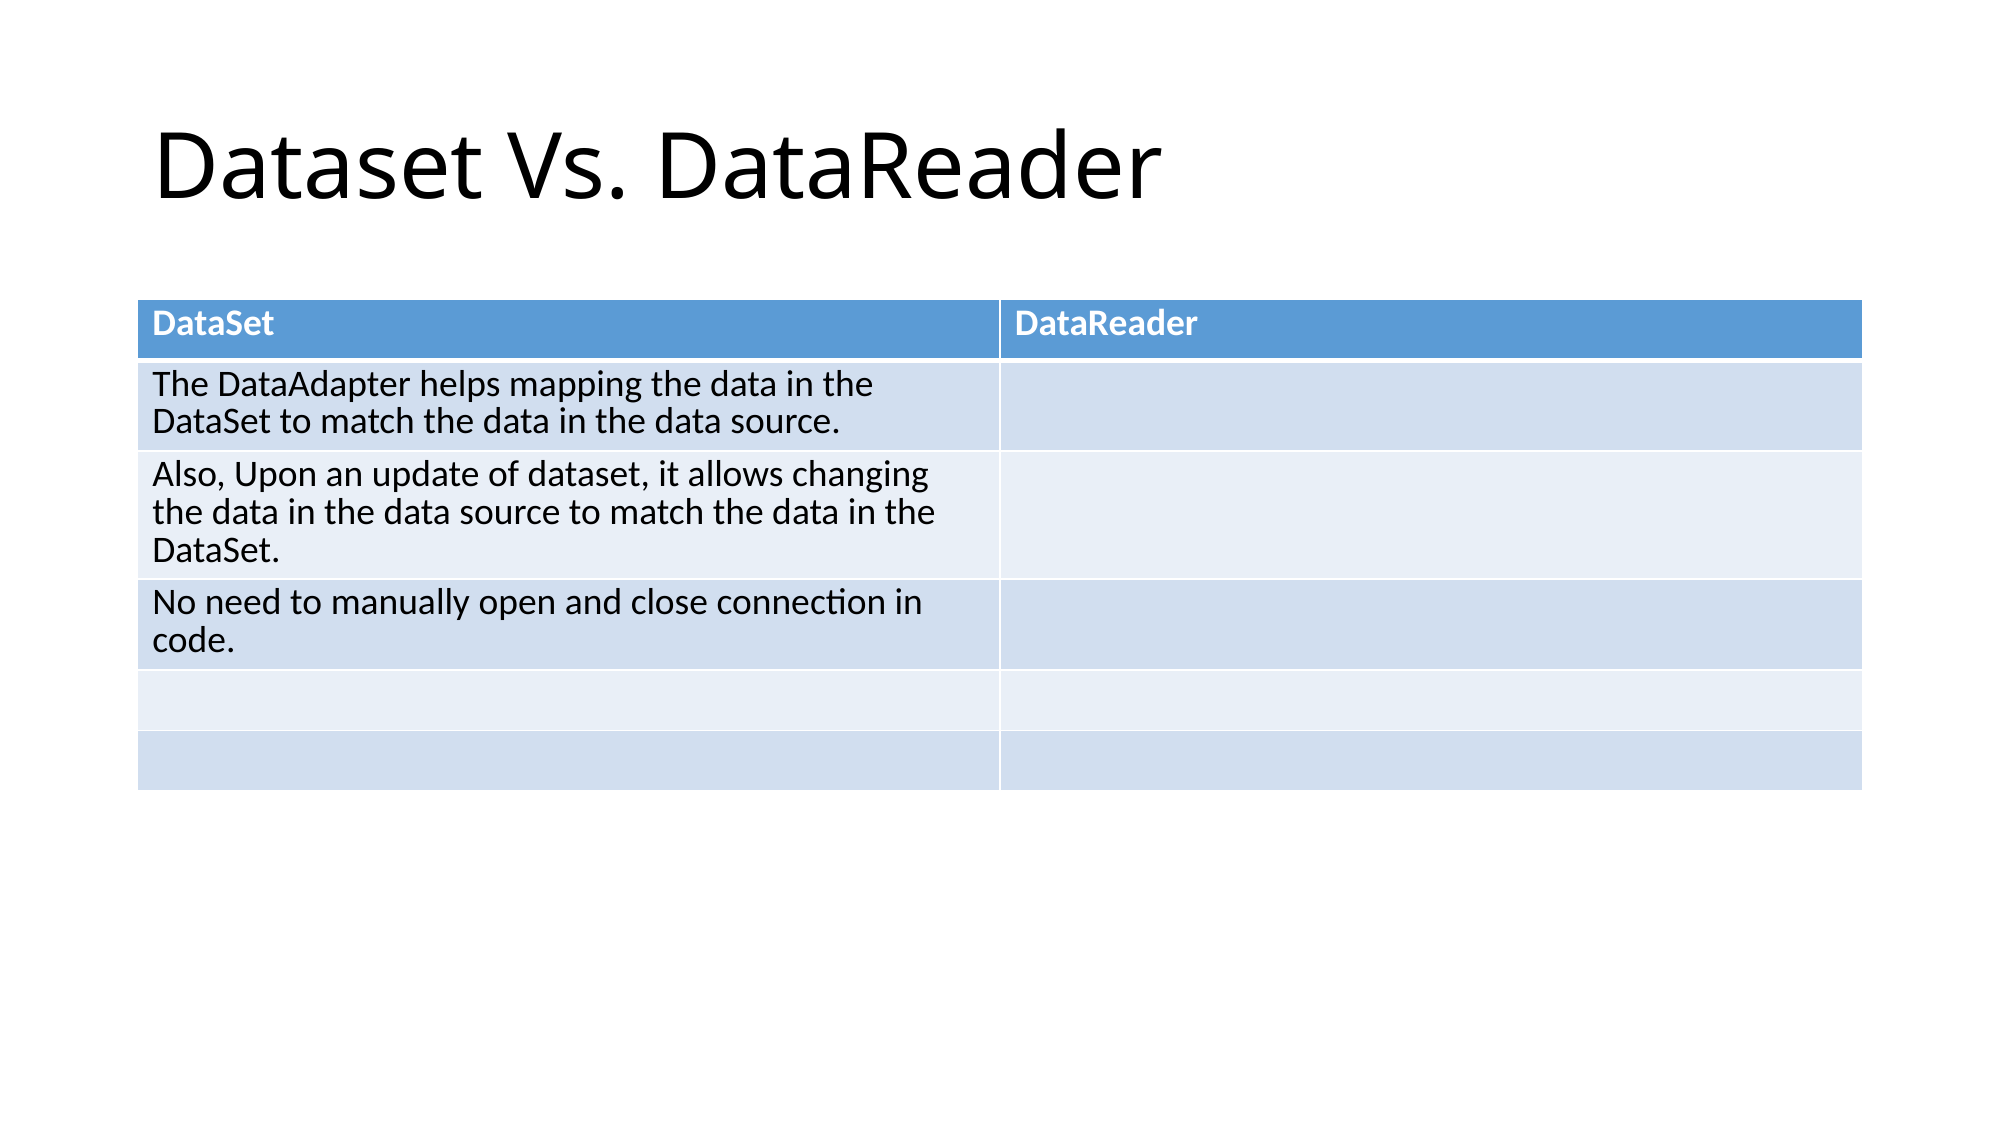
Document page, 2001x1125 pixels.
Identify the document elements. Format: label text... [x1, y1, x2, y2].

table_cell Also, Upon an update of dataset, it allows changing the data in the data source to match the data in the DataSet. [138, 452, 999, 578]
table_cell [1001, 580, 1862, 669]
table_cell [1001, 452, 1862, 578]
table_cell [1001, 363, 1862, 450]
title Dataset Vs. DataReader [137, 59, 1863, 278]
table_cell [138, 671, 999, 730]
table_cell No need to manually open and close connection in code. [138, 580, 999, 669]
table_header DataSet [138, 300, 999, 358]
table_cell The DataAdapter helps mapping the data in the DataSet to match the data in the data source. [138, 363, 999, 450]
table_cell [1001, 731, 1862, 790]
table_cell [1001, 671, 1862, 730]
table_header DataReader [1001, 300, 1862, 358]
table_cell [138, 731, 999, 790]
